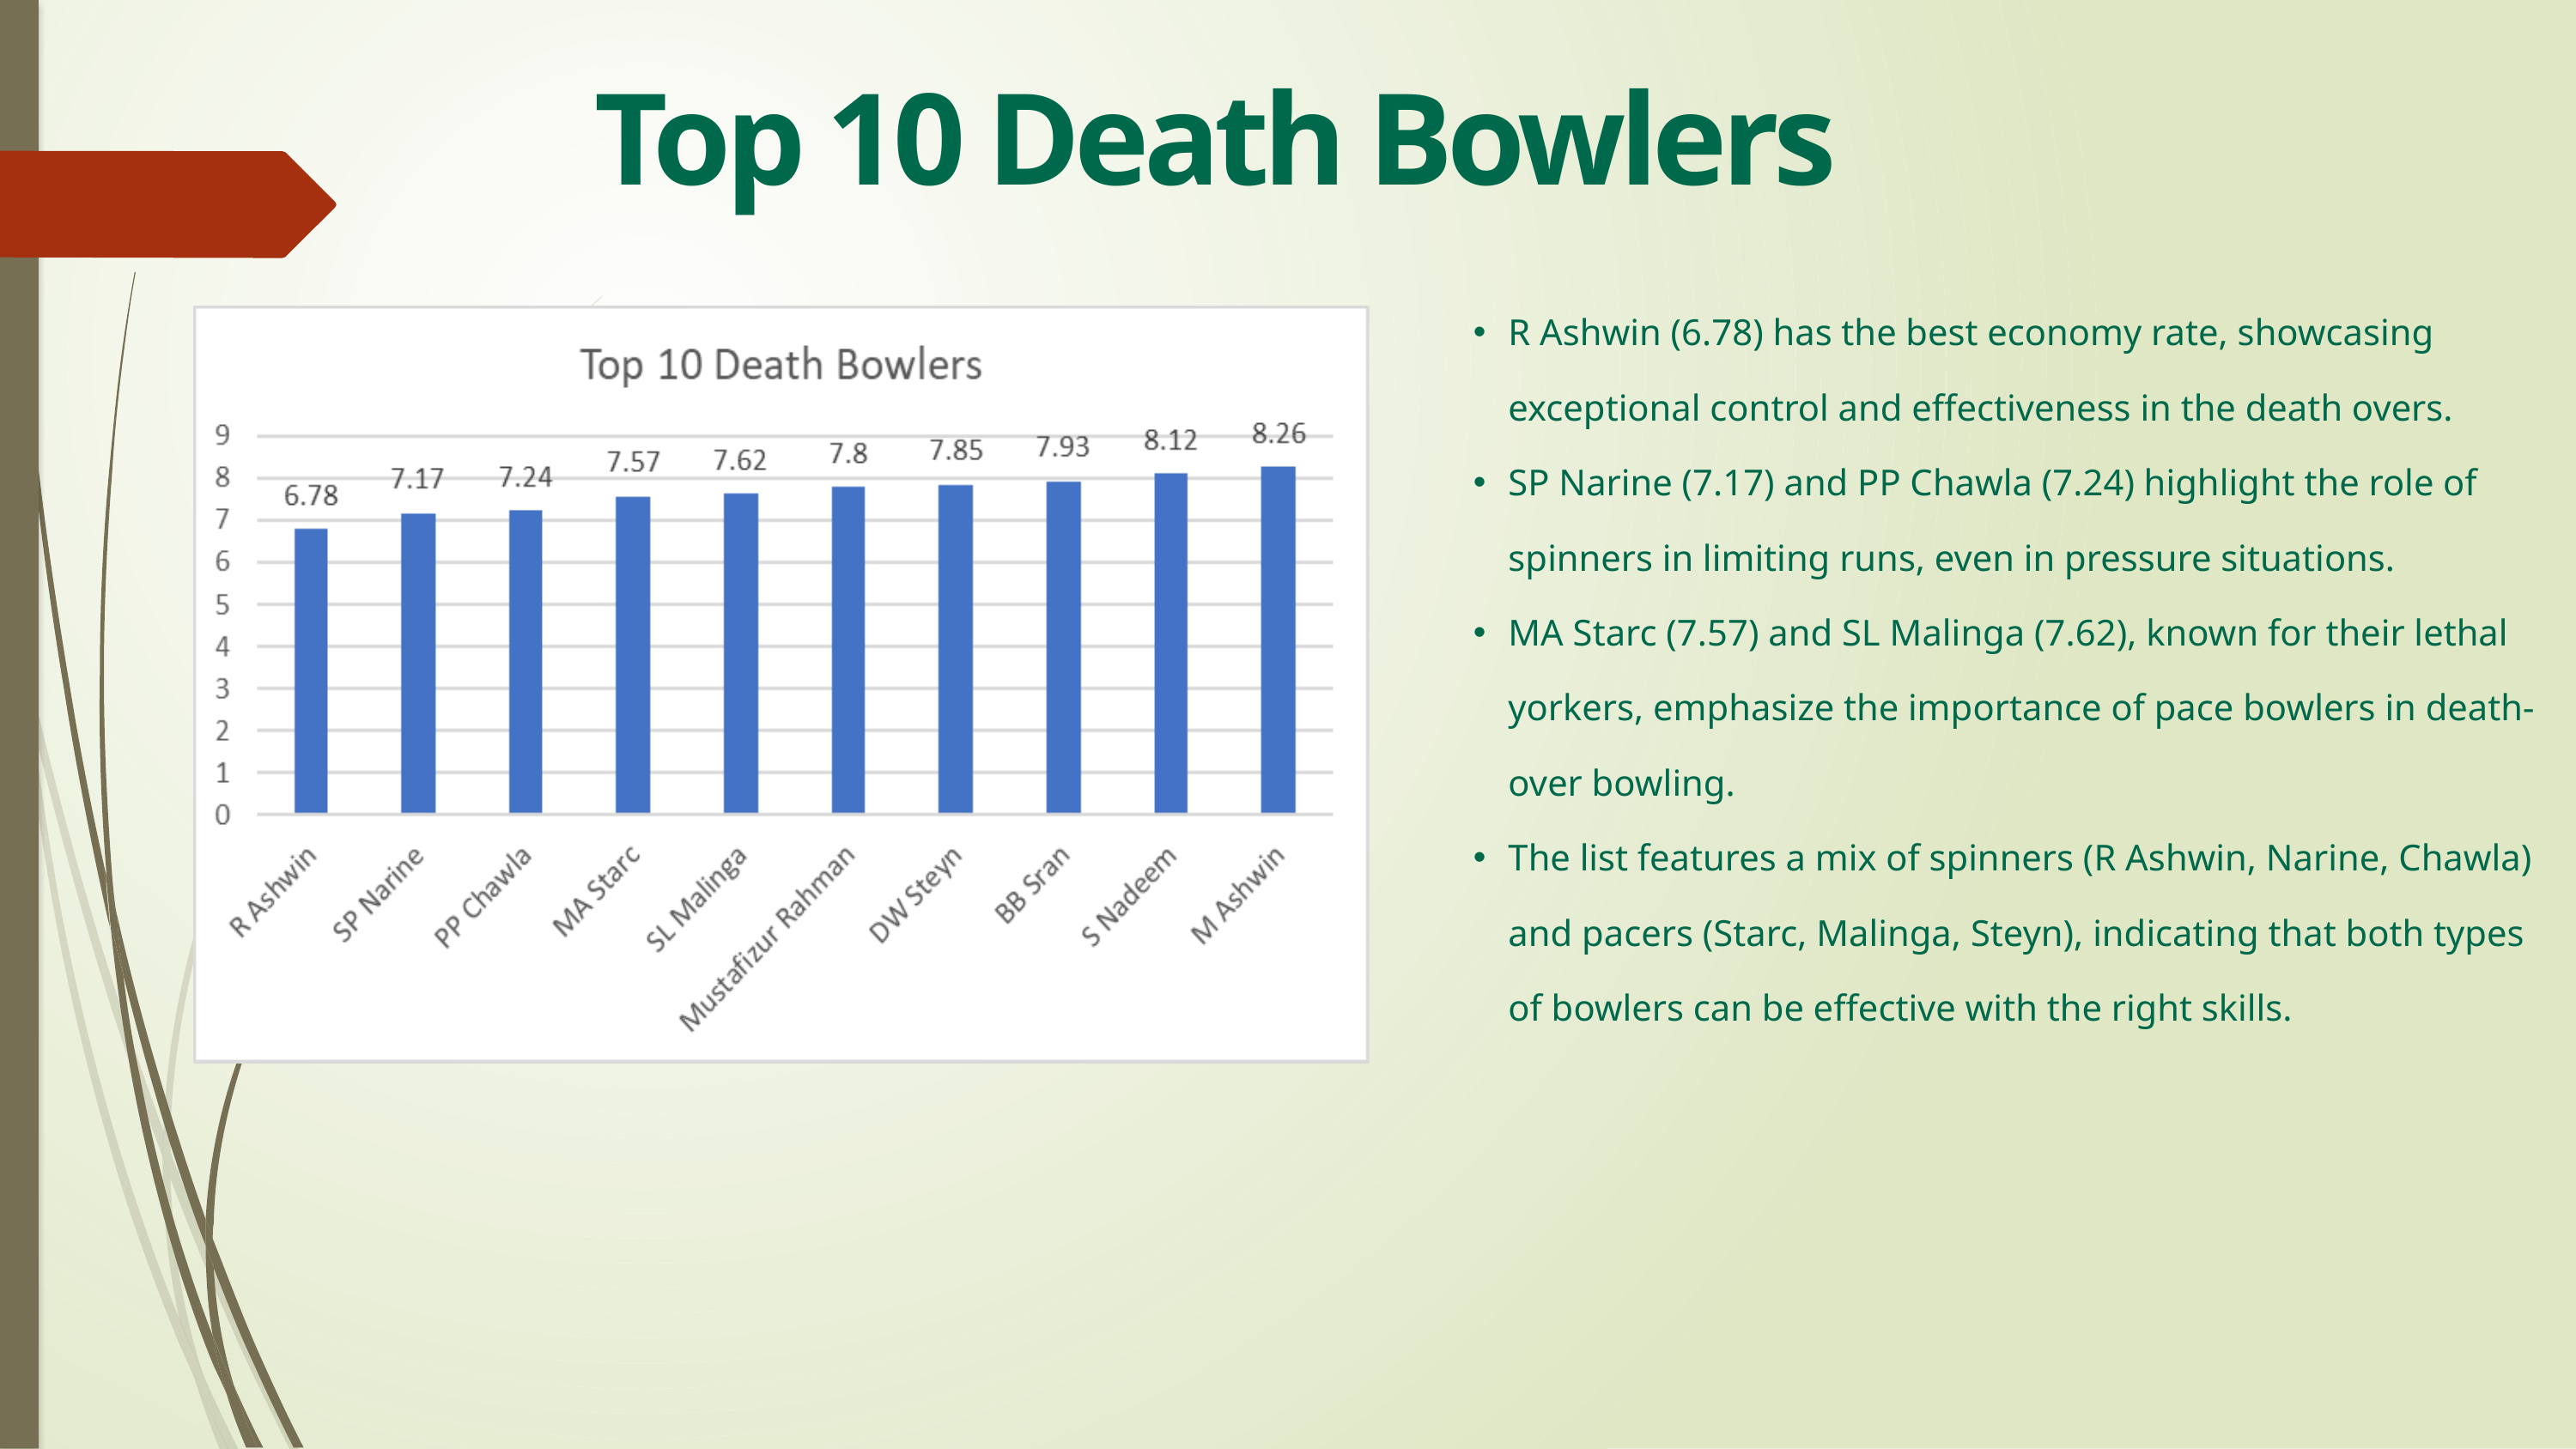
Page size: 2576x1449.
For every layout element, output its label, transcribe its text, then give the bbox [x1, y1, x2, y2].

text_box Top 10 Death Bowlers [594, 96, 2576, 210]
text_box R Ashwin (6.78) has the best economy rate, showcasing exceptional control and effectiveness in the death overs. SP Narine (7.17) and PP Chawla (7.24) highlight the role of spinners in limiting runs, even in pressure situations. MA Starc (7.57) and SL Malinga (7.62), known for their lethal yorkers, emphasize the importance of pace bowlers in death-over bowling. The list features a mix of spinners (R Ashwin, Narine, Chawla) and pacers (Starc, Malinga, Steyn), indicating that both types of bowlers can be effective with the right skills. [1438, 277, 2554, 1104]
text_box [192, 306, 1370, 1064]
